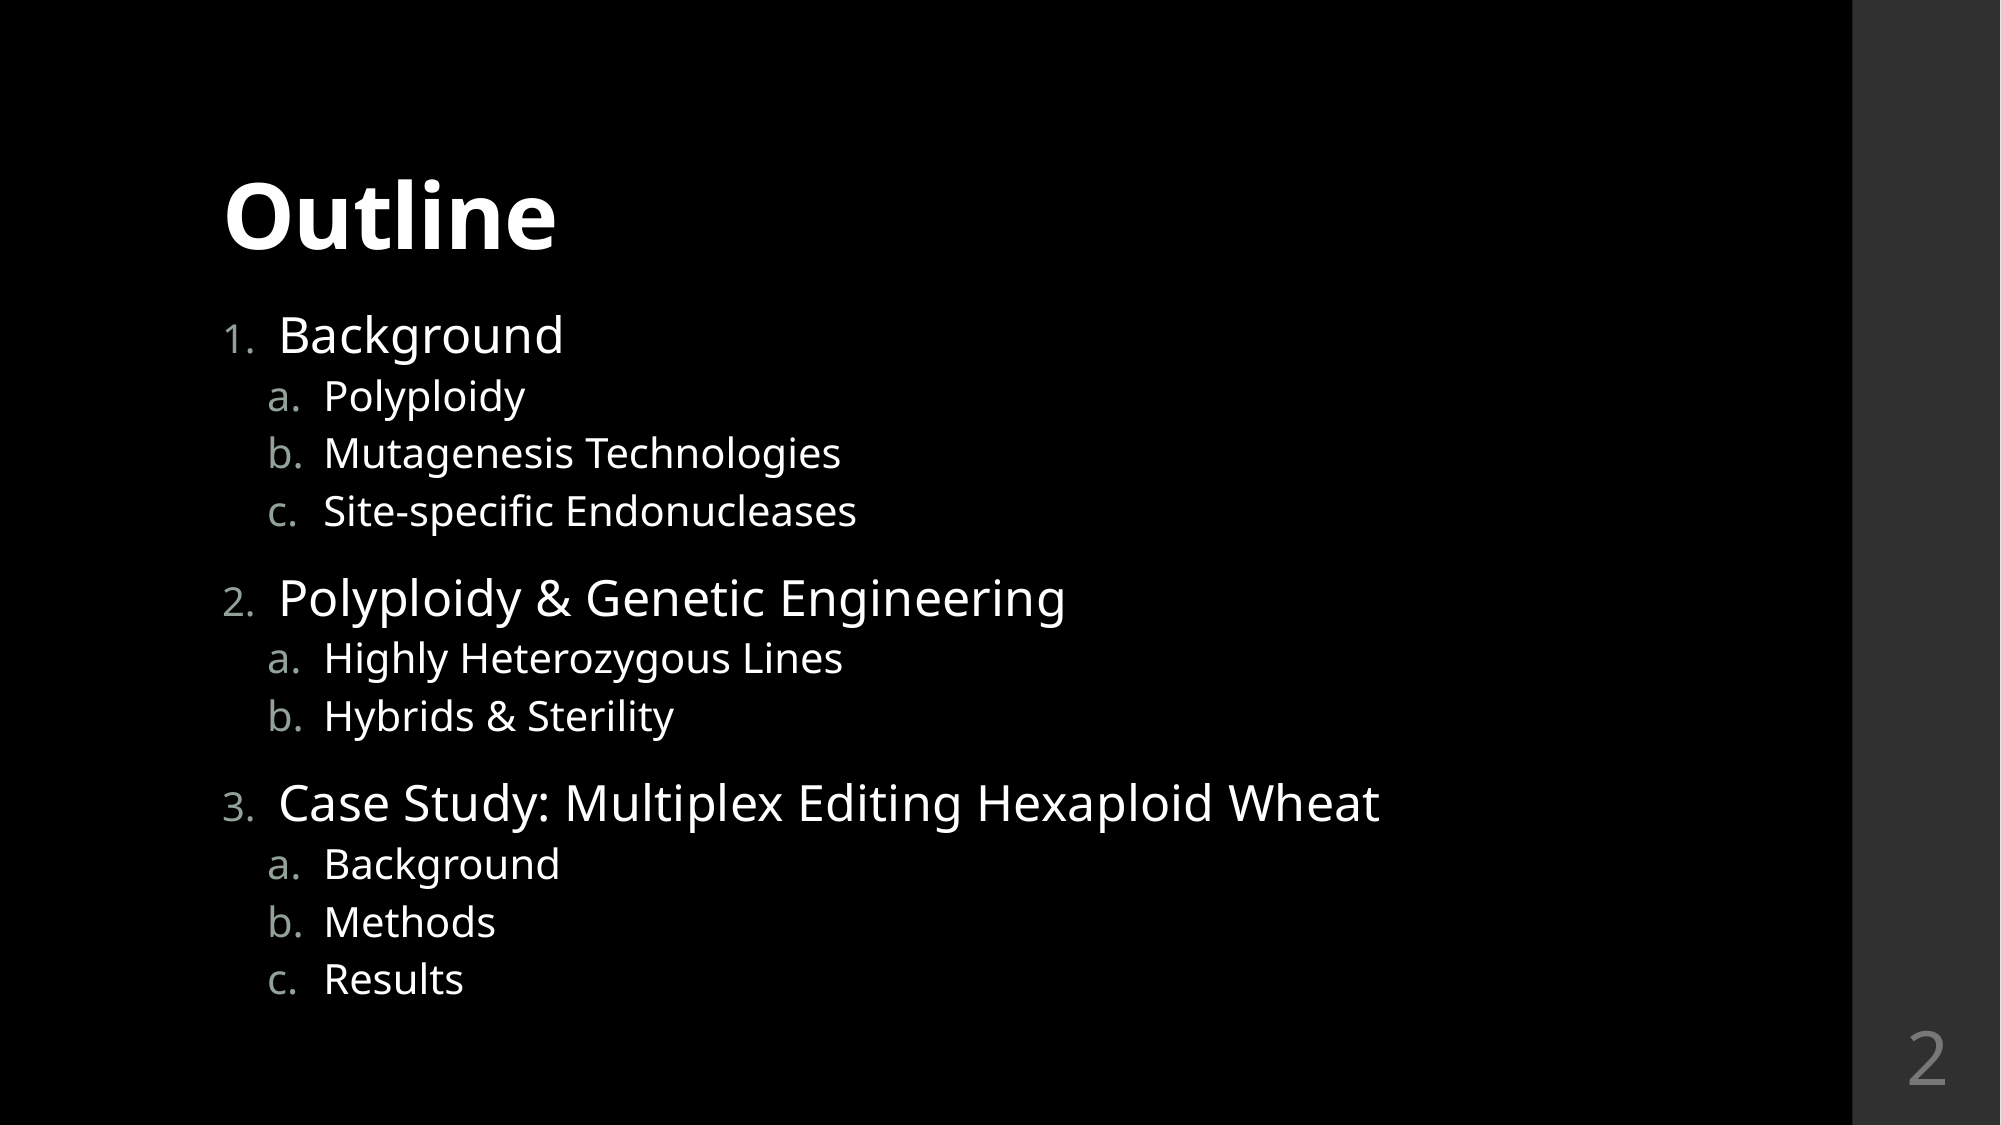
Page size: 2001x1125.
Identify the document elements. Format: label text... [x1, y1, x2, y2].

title Outline [206, 60, 1797, 278]
list Background Polyploidy Mutagenesis Technologies Site-specific Endonucleases Polyploidy & Genetic Engineering Highly Heterozygous Lines Hybrids & Sterility Case Study: Multiplex Editing Hexaploid Wheat Background Methods Results [206, 299, 1617, 1014]
slide_number 2 [1852, 1012, 2000, 1110]
